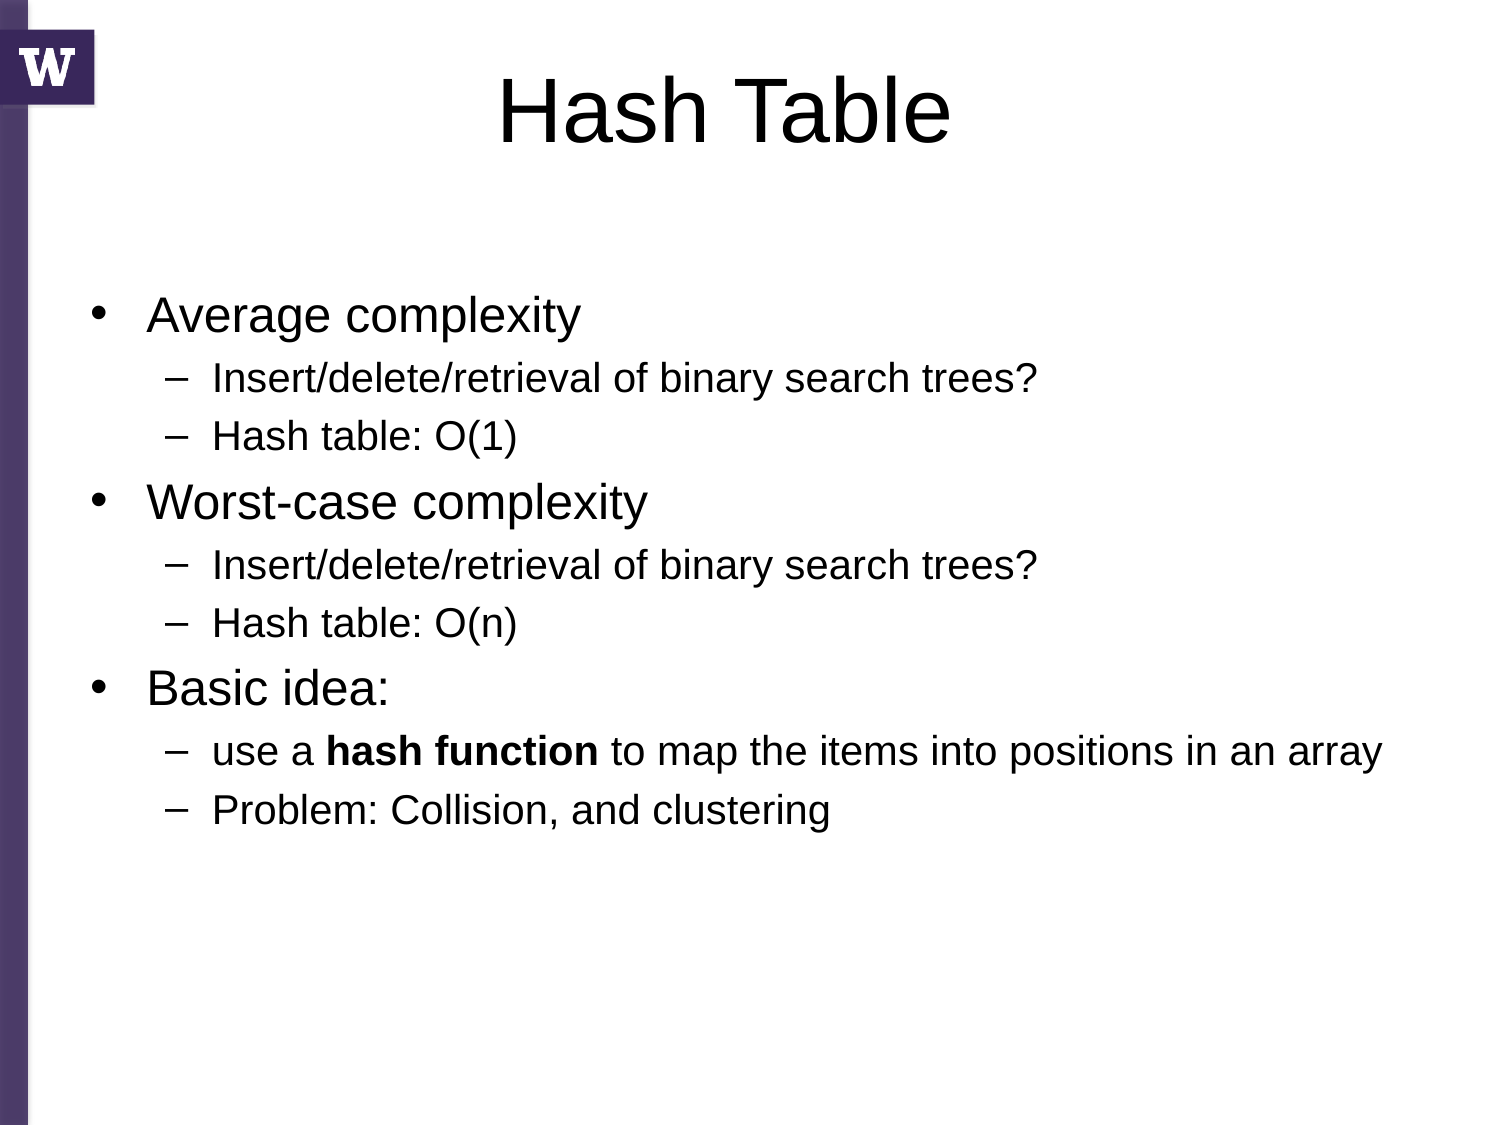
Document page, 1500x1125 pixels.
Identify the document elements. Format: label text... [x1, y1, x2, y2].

title Hash Table [50, 37, 1400, 175]
picture [19, 48, 50, 86]
list Average complexity Insert/delete/retrieval of binary search trees? Hash table: O(1) Worst-case complexity Insert/delete/retrieval of binary search trees? Hash table: O(n) Basic idea: use a hash function to map the items into positions in an array Problem: Collision, and clustering [75, 275, 1425, 913]
